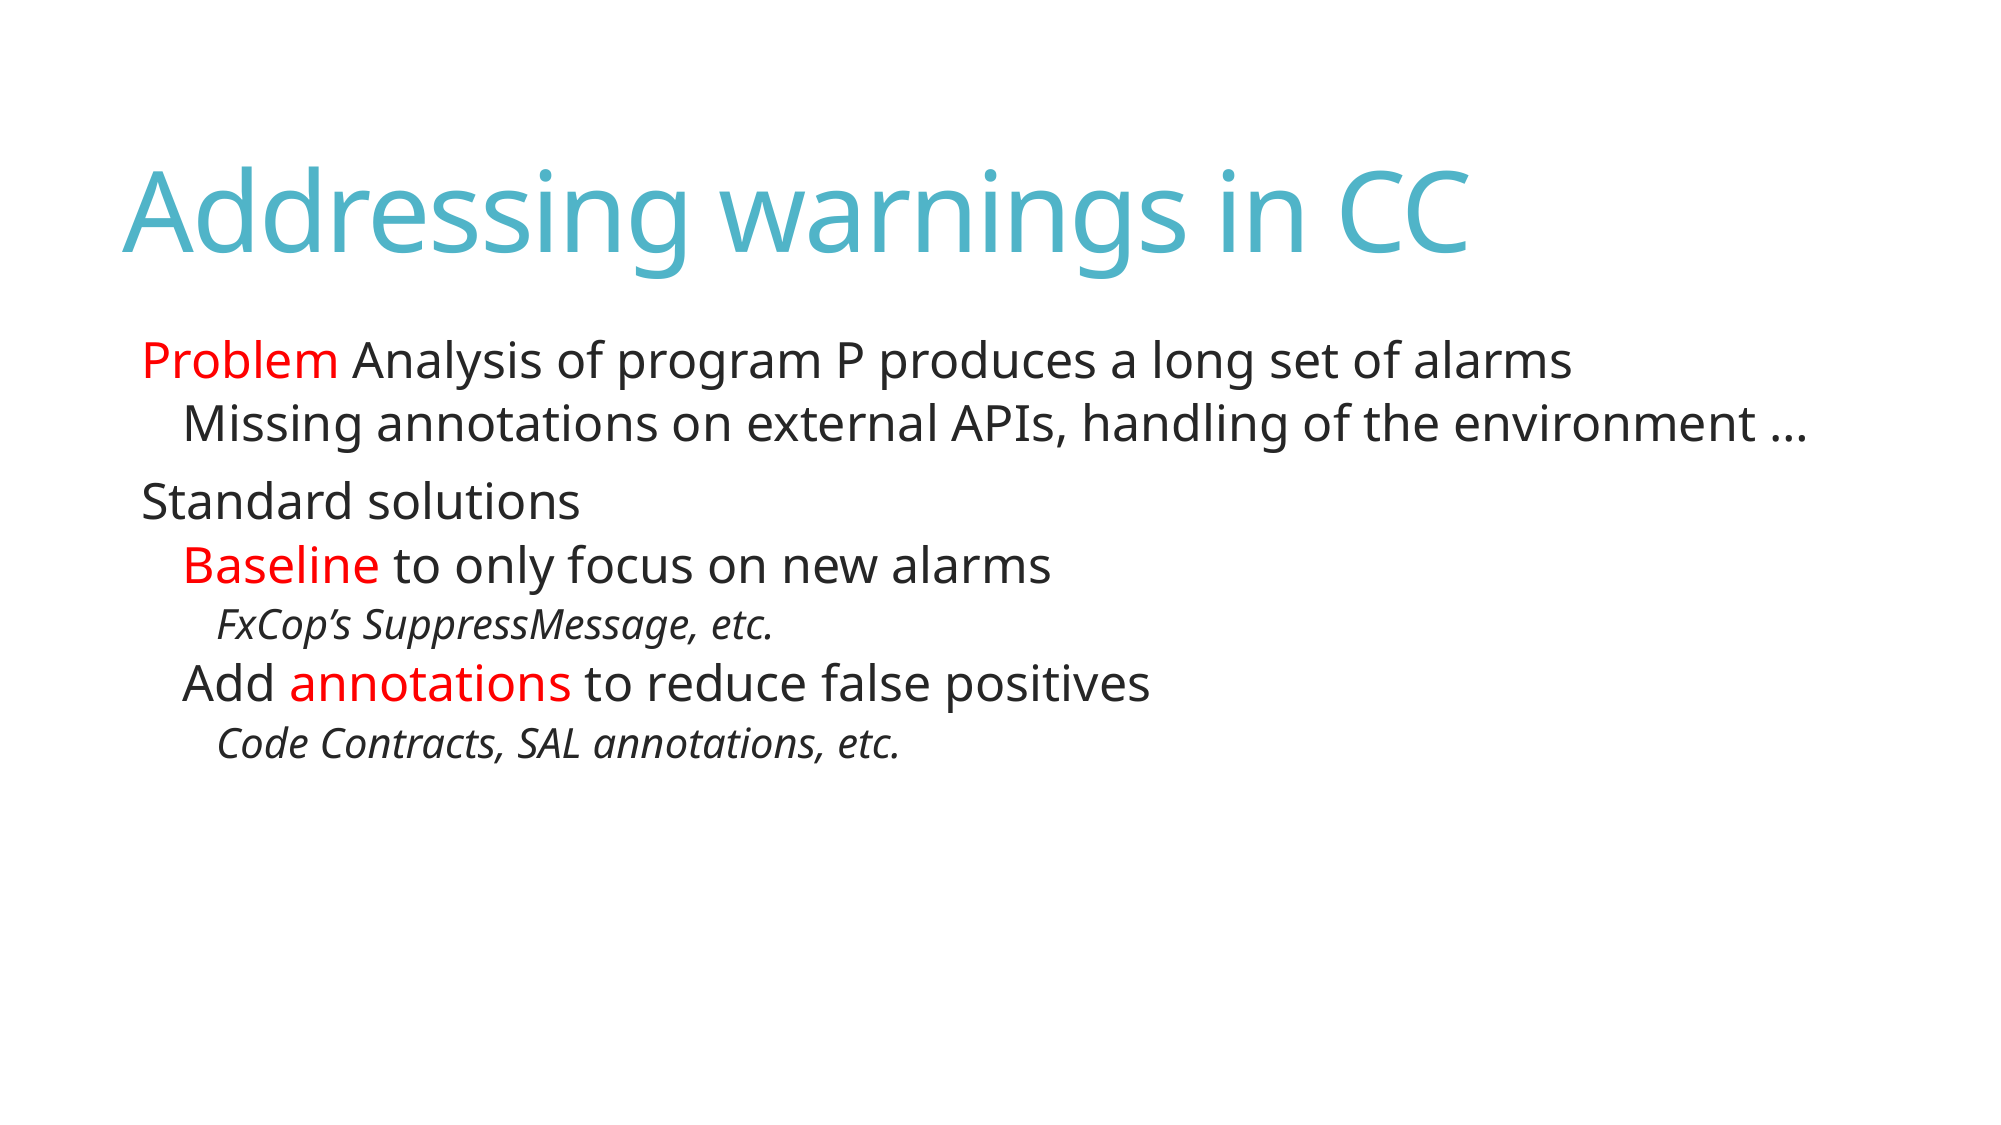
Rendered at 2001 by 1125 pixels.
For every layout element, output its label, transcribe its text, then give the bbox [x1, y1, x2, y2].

title Addressing warnings in CC [107, 81, 1875, 354]
list Problem Analysis of program P produces a long set of alarms Missing annotations on external APIs, handling of the environment … Standard solutions Baseline to only focus on new alarms FxCop’s SuppressMessage, etc. Add annotations to reduce false positives Code Contracts, SAL annotations, etc. [111, 329, 1876, 948]
